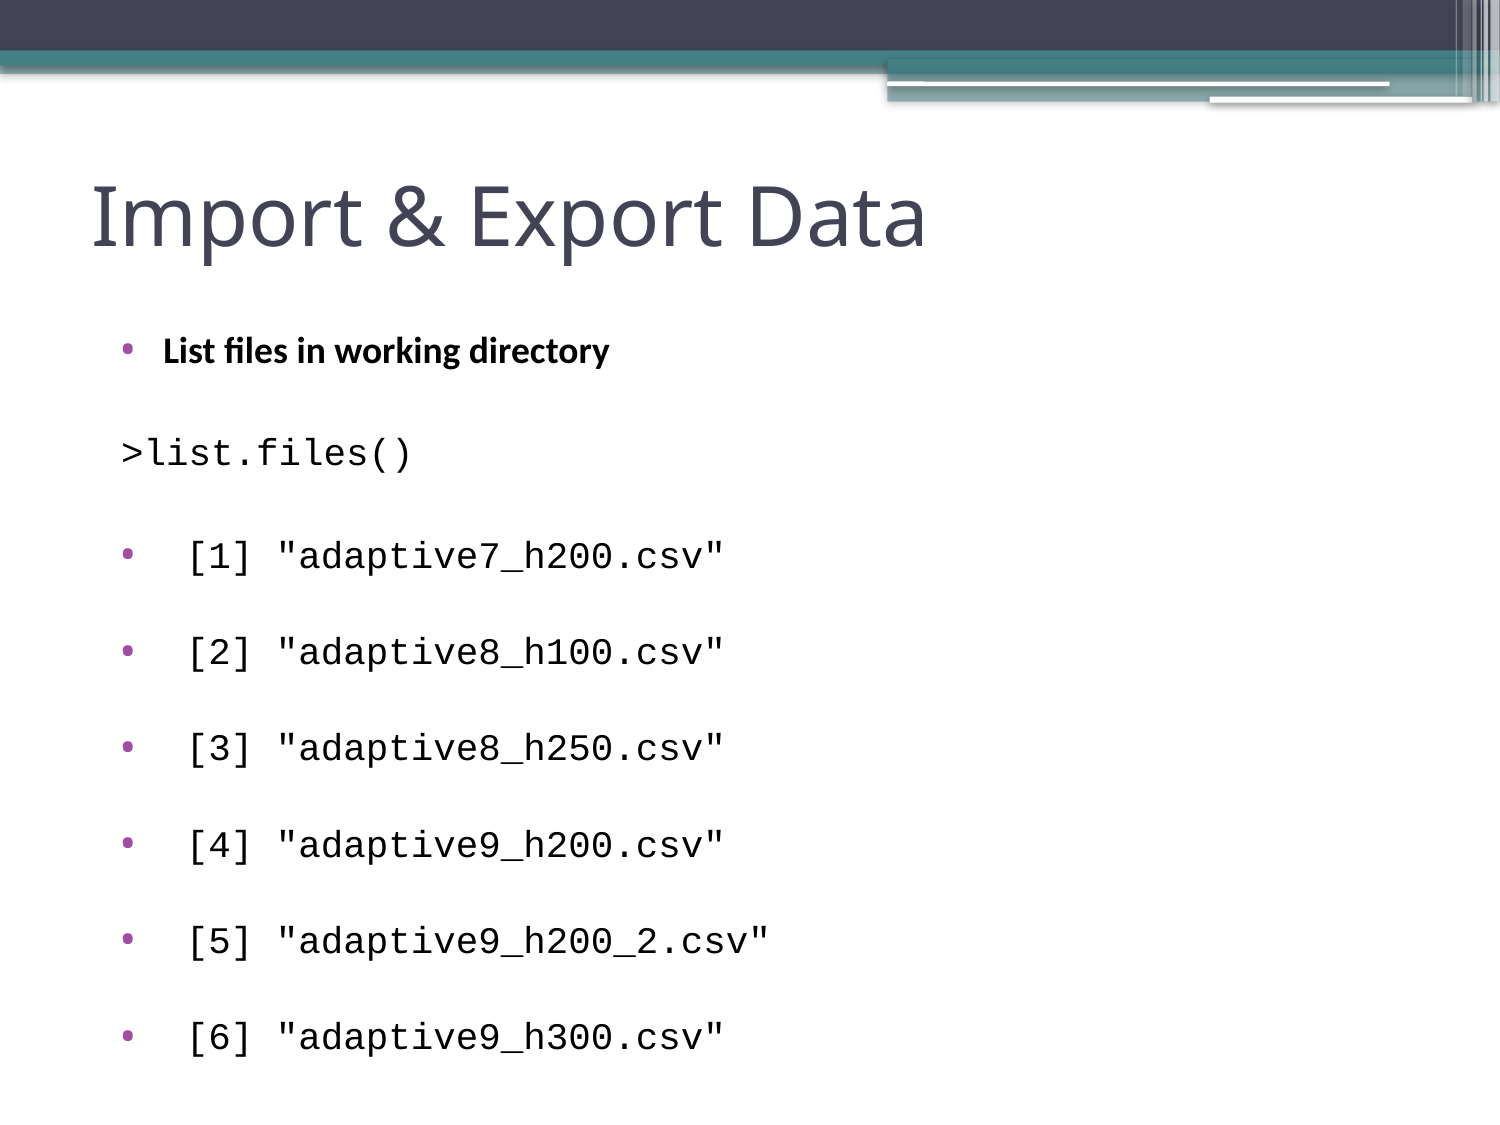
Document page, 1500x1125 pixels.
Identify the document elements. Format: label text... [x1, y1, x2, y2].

text_box [584, 278, 1311, 989]
title Import & Export Data [76, 125, 1427, 301]
list List files in working directory >list.files() [1] "adaptive7_h200.csv" [2] "adaptive8_h100.csv" [3] "adaptive8_h250.csv" [4] "adaptive9_h200.csv" [5] "adaptive9_h200_2.csv" [6] "adaptive9_h300.csv" List objects in current workspace ls() [1] "a" "boundary" "data" "smry" [88, 267, 1459, 1043]
